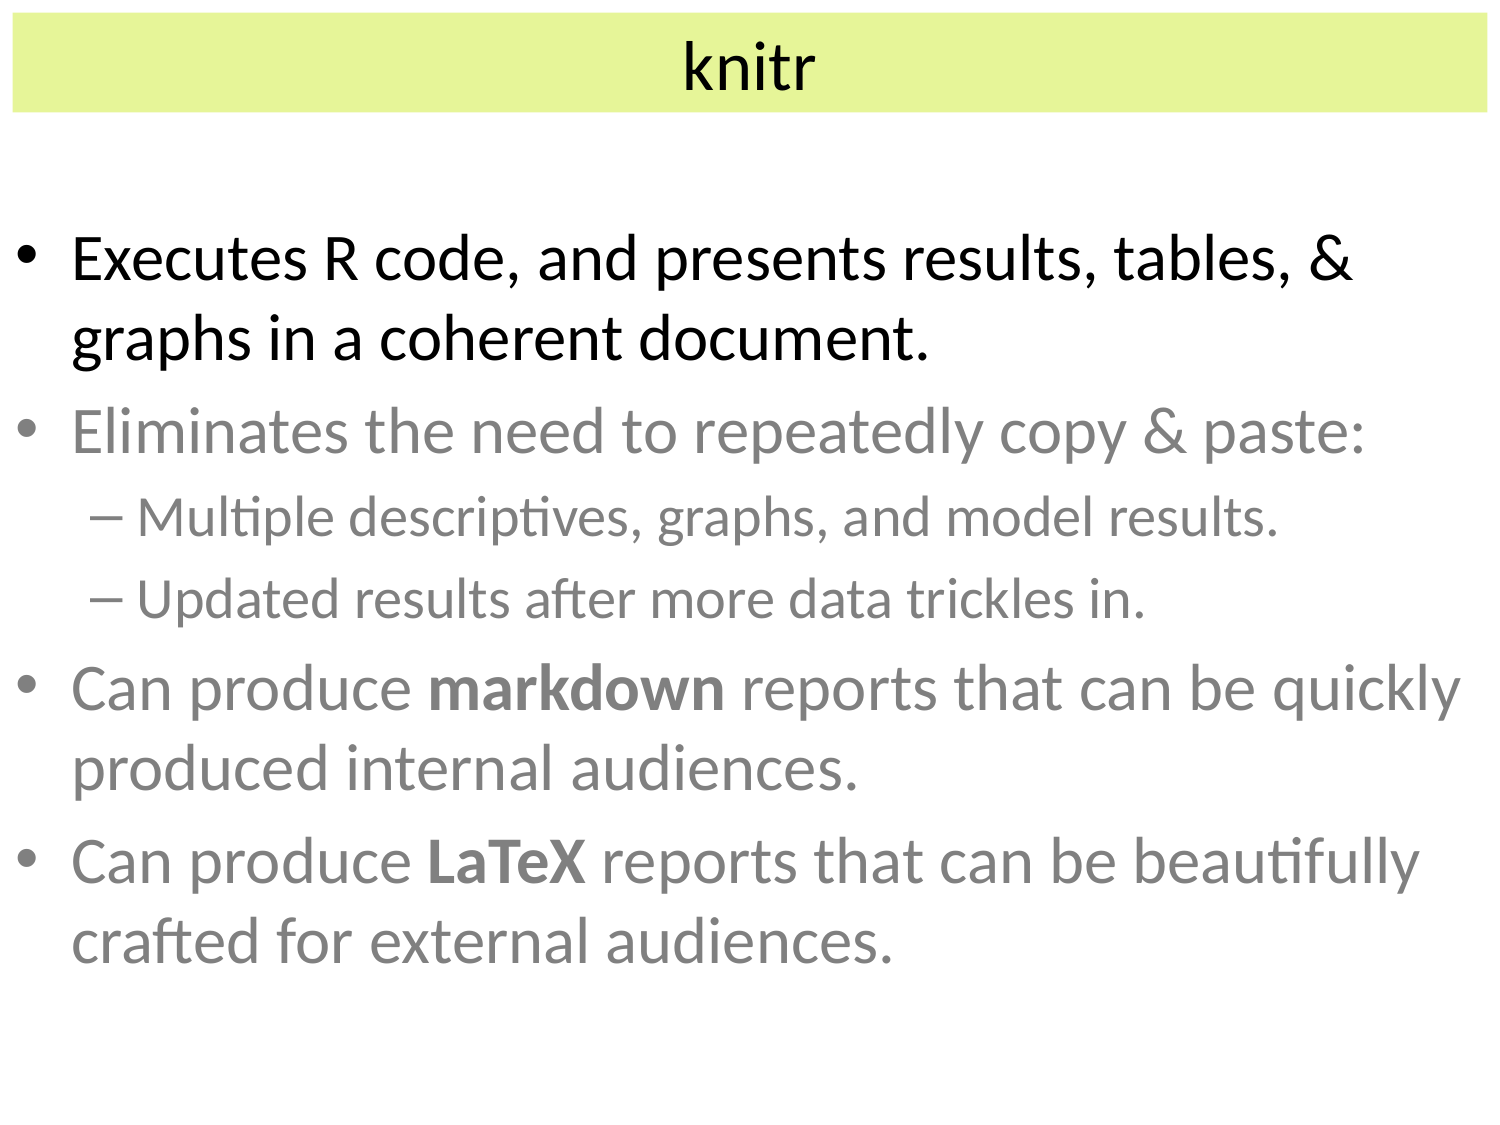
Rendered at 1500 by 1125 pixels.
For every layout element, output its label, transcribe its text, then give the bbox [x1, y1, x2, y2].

list Executes R code, and presents results, tables, & graphs in a coherent document. Eliminates the need to repeatedly copy & paste: Multiple descriptives, graphs, and model results. Updated results after more data trickles in. Can produce markdown reports that can be quickly produced internal audiences. Can produce LaTeX reports that can be beautifully crafted for external audiences. [0, 112, 1500, 1125]
title knitr [12, 12, 1488, 112]
